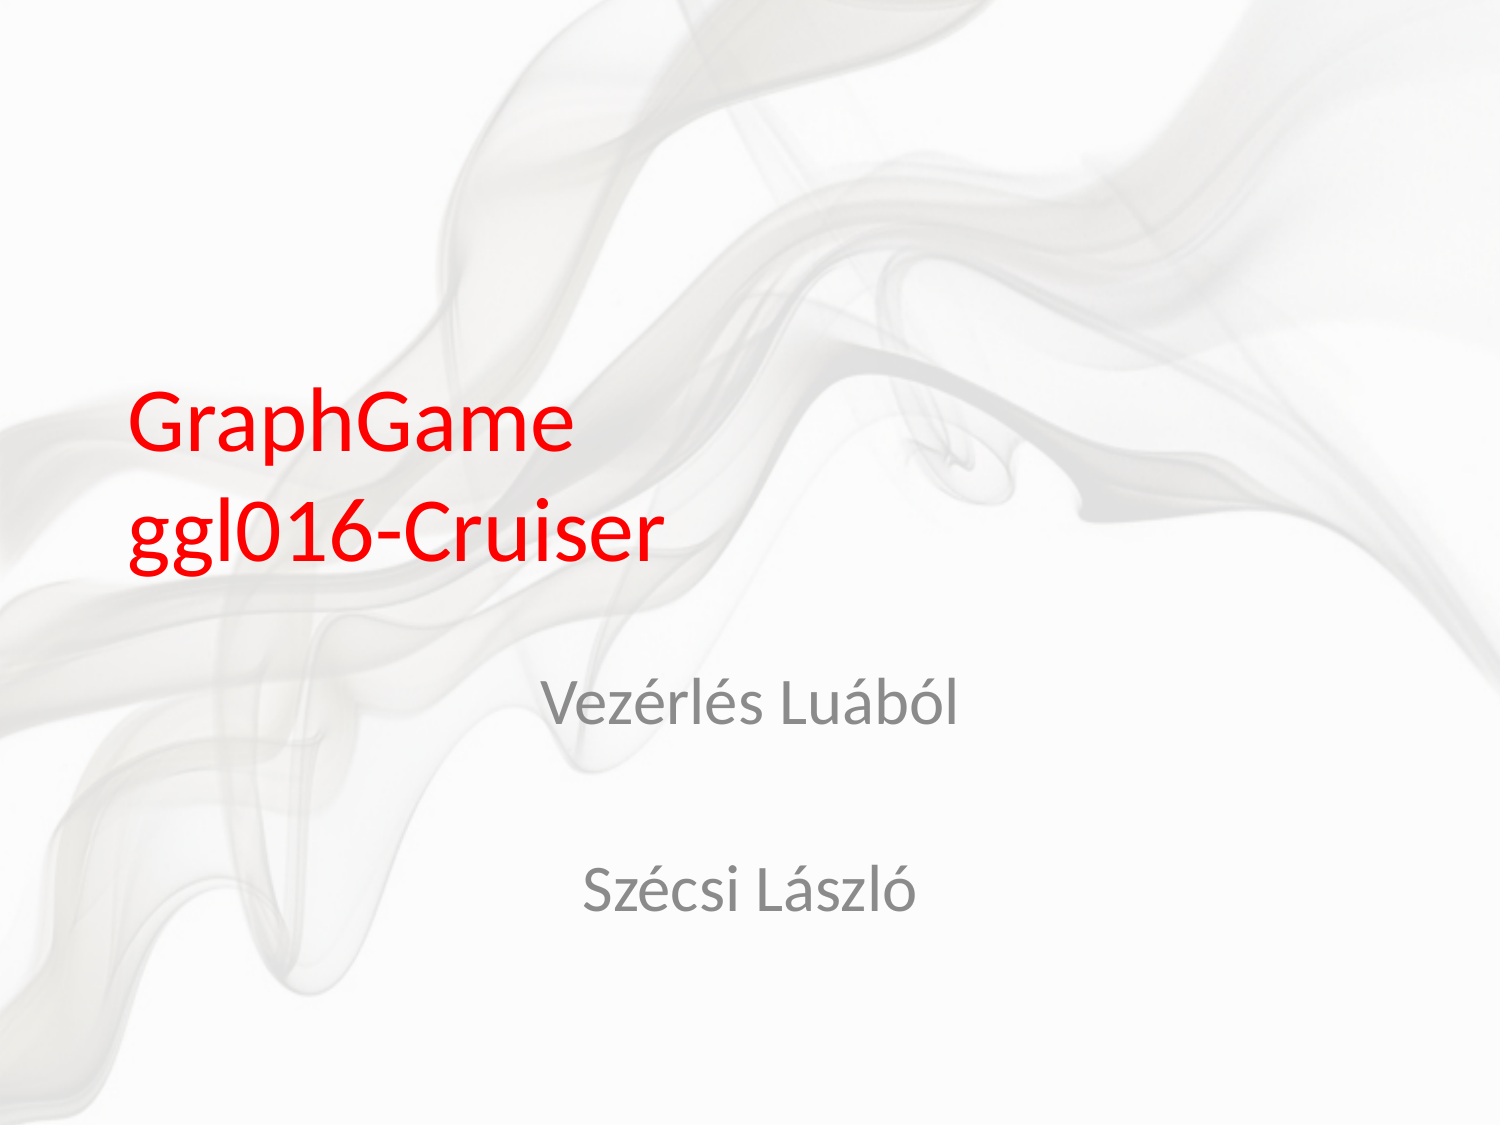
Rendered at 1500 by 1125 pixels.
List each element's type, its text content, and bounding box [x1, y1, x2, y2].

subtitle Vezérlés Luából Szécsi László [225, 650, 1275, 938]
title GraphGame ggl016-Cruiser [112, 349, 1388, 591]
